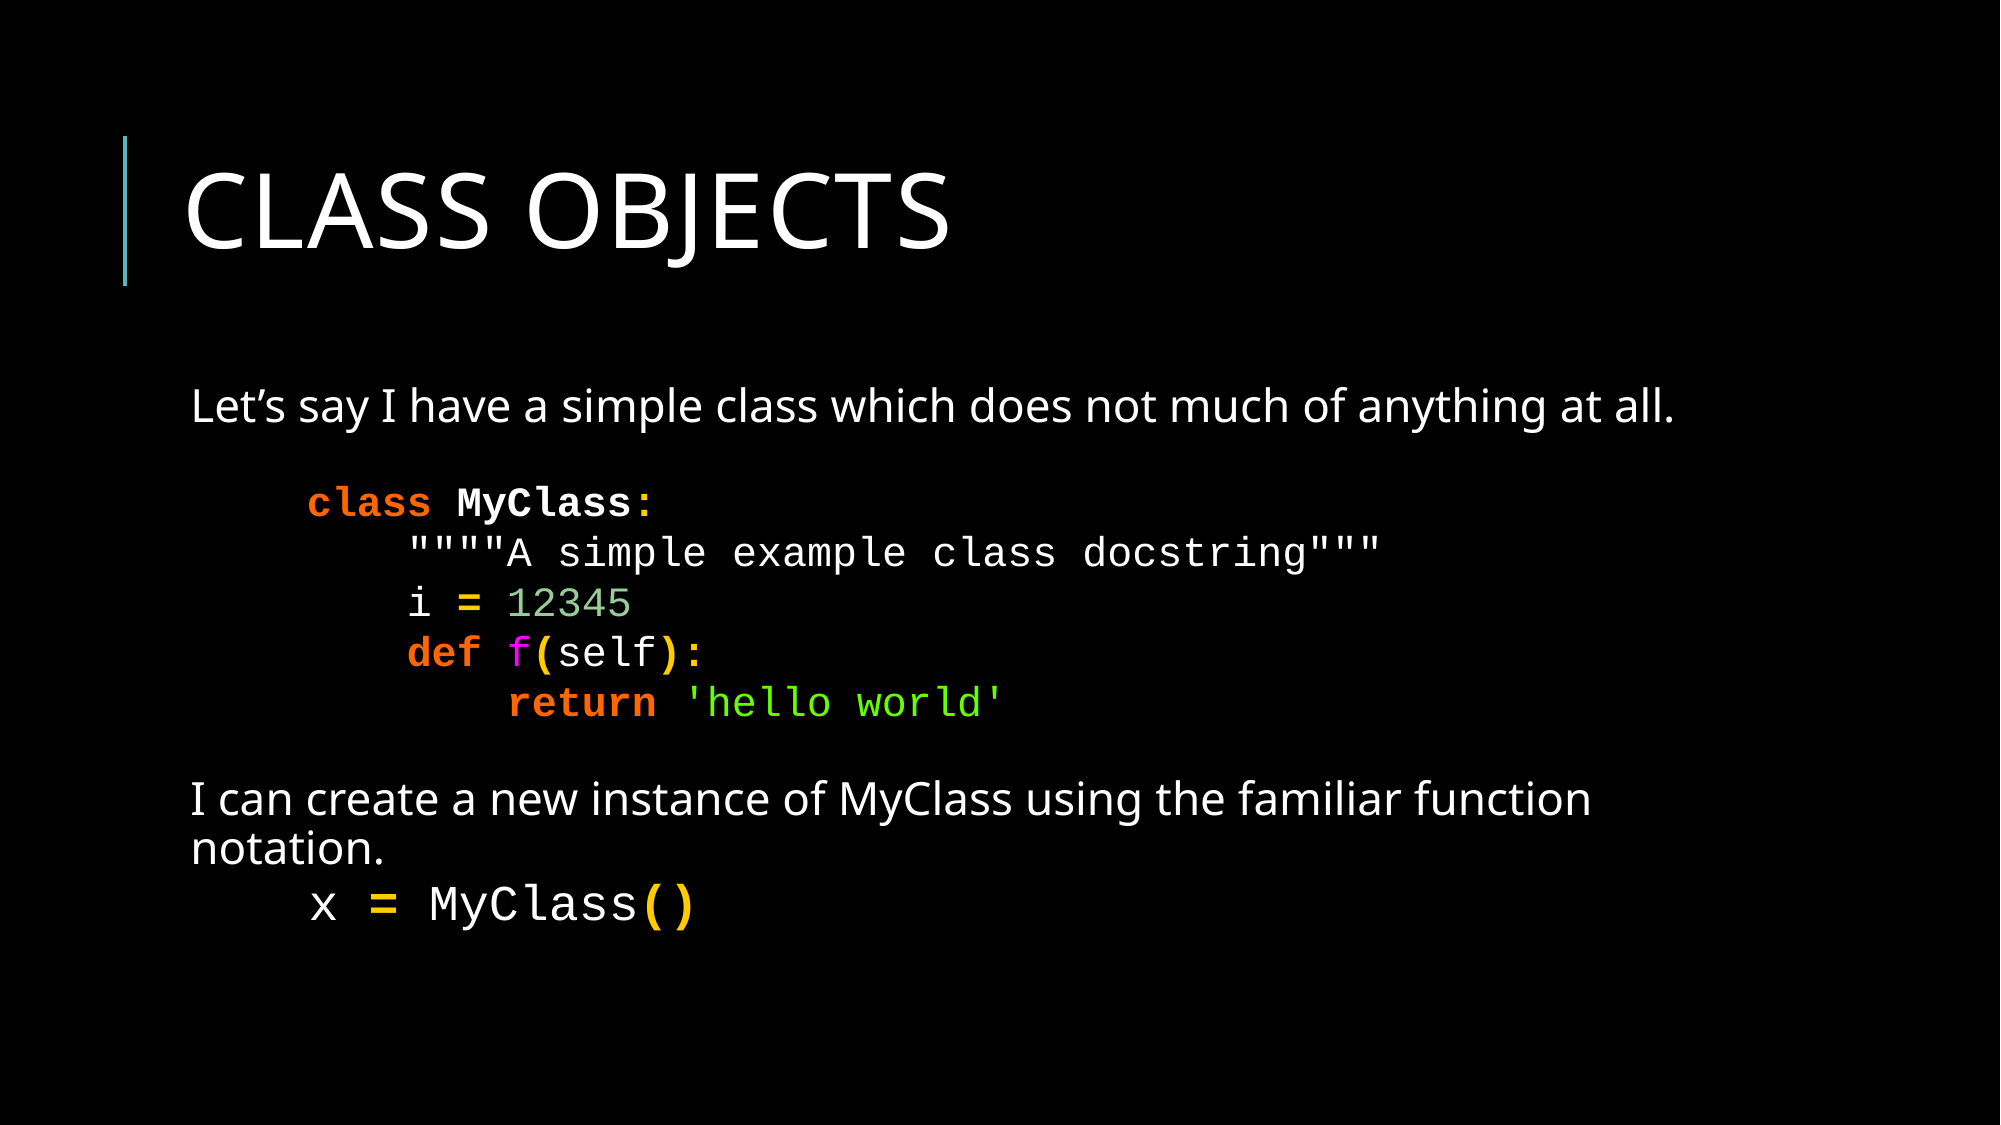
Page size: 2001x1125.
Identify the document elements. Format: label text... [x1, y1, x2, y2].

text_box x = MyClass() [294, 862, 744, 938]
text_box class MyClass: """"A simple example class docstring""" i = 12345 def f(self): return 'hello world' [292, 467, 1692, 733]
title Class objects [168, 96, 1763, 342]
list Let’s say I have a simple class which does not much of anything at all. I can create a new instance of MyClass using the familiar function notation. [168, 375, 1763, 1035]
